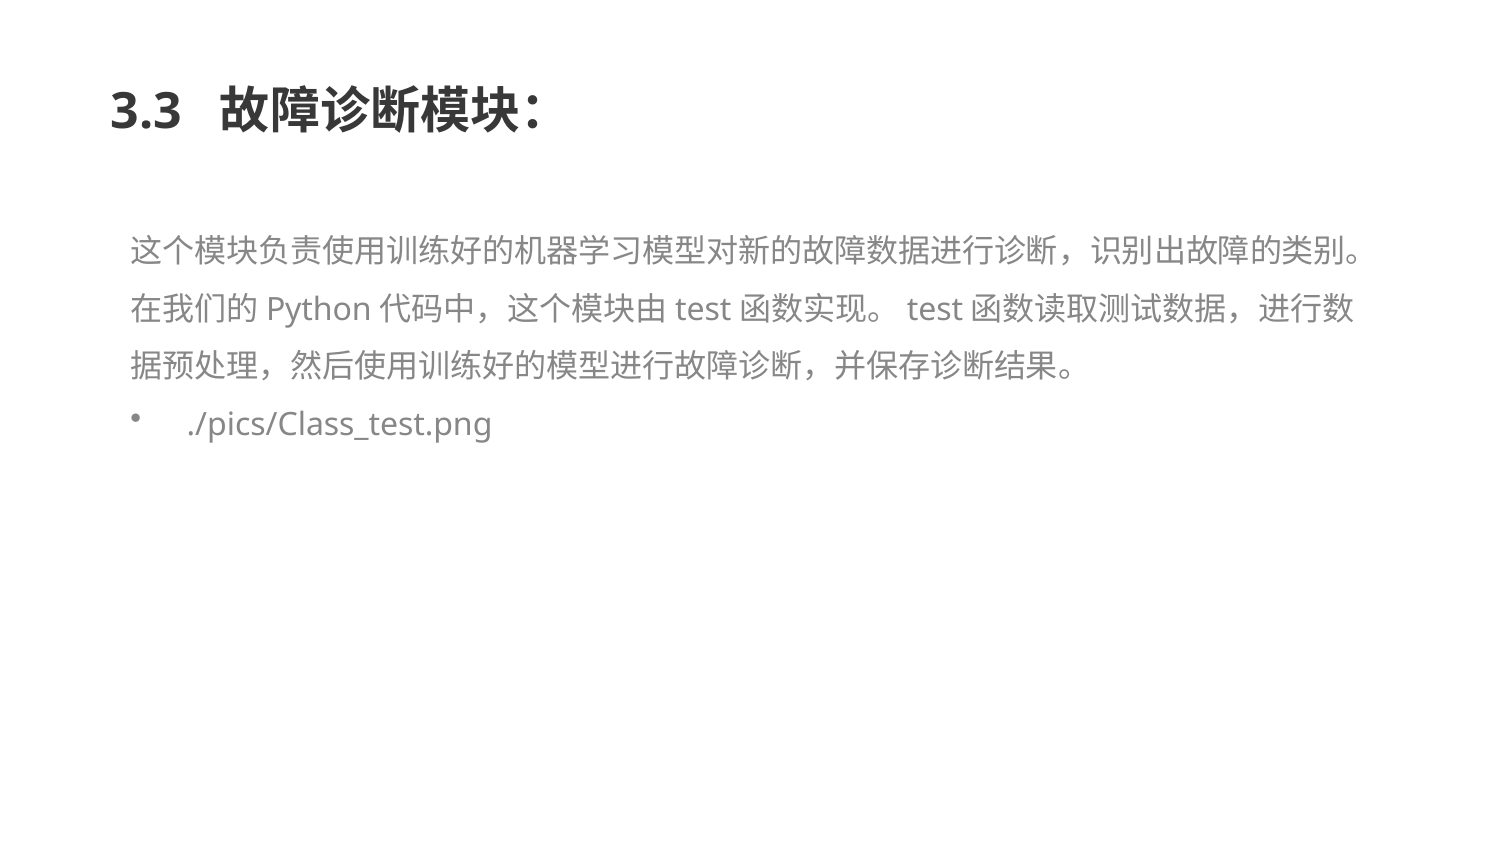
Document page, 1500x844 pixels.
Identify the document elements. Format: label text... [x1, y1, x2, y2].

text_box 3.3 故障诊断模块： [96, 63, 1425, 154]
text_box 这个模块负责使用训练好的机器学习模型对新的故障数据进行诊断，识别出故障的类别。在我们的Python代码中，这个模块由test函数实现。test函数读取测试数据，进行数据预处理，然后使用训练好的模型进行故障诊断，并保存诊断结果。 ./pics/Class_test.png [115, 203, 1384, 530]
